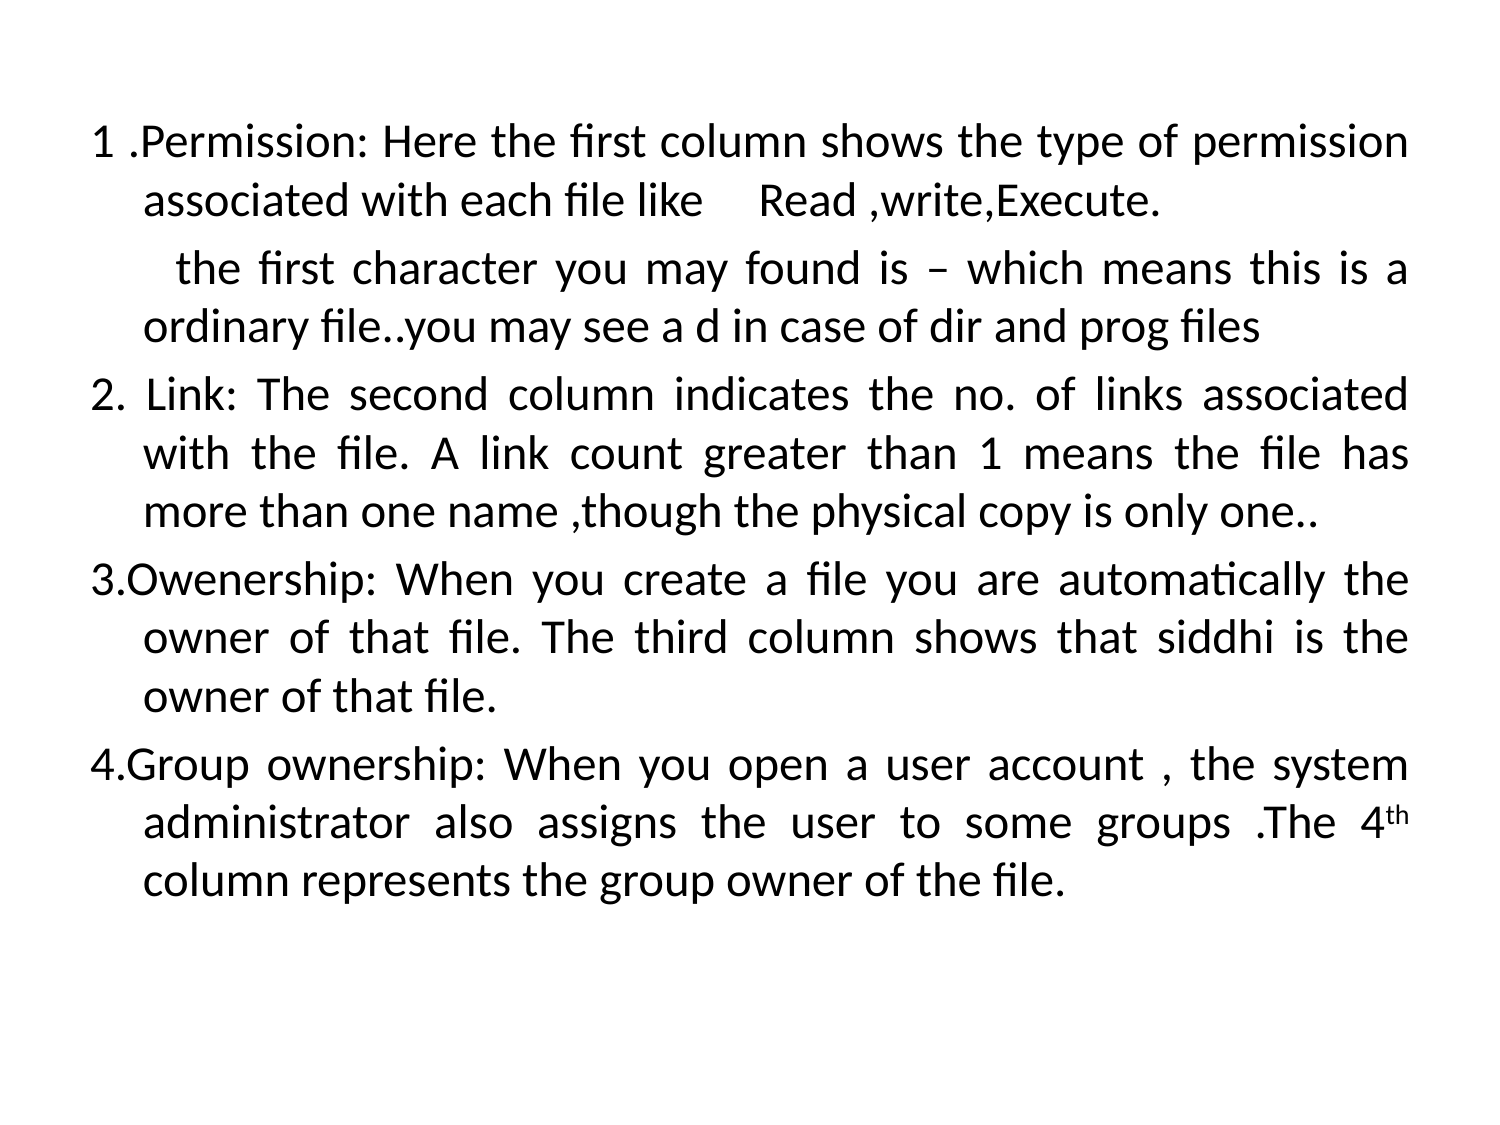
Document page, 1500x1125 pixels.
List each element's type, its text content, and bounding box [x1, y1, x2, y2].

list 1 .Permission: Here the first column shows the type of permission associated with each file like Read ,write,Execute. the first character you may found is – which means this is a ordinary file..you may see a d in case of dir and prog files 2. Link: The second column indicates the no. of links associated with the file. A link count greater than 1 means the file has more than one name ,though the physical copy is only one.. 3.Owenership: When you create a file you are automatically the owner of that file. The third column shows that siddhi is the owner of that file. 4.Group ownership: When you open a user account , the system administrator also assigns the user to some groups .The 4th column represents the group owner of the file. [75, 101, 1425, 1005]
